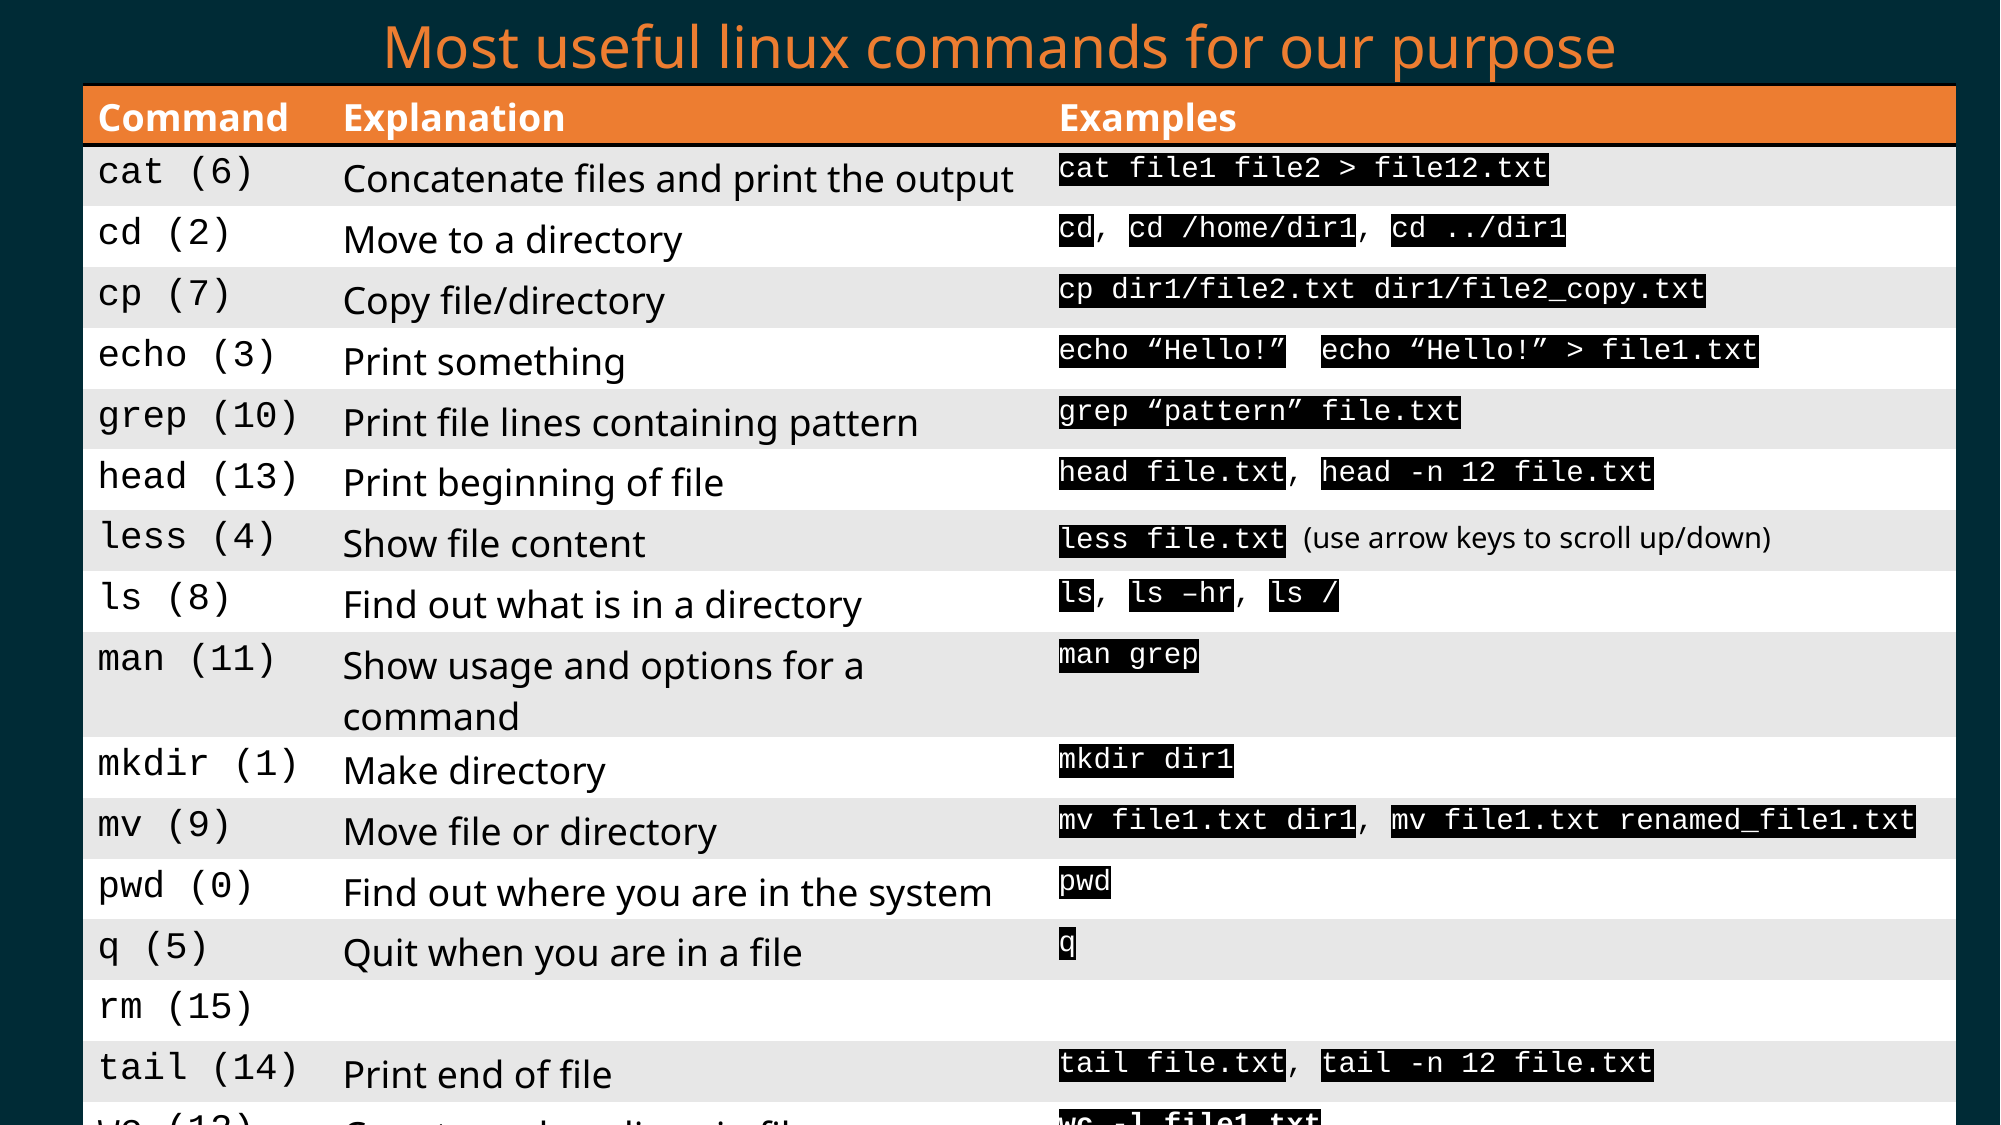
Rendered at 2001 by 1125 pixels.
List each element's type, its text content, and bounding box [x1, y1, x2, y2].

table_cell pwd (0) [83, 859, 327, 919]
table_cell Print end of file [327, 1041, 1044, 1102]
table_cell ls (8) [83, 571, 327, 632]
table_cell echo “Hello!”, echo “Hello!” > file1.txt [1044, 328, 1956, 389]
table_cell pwd [1044, 859, 1956, 919]
table_cell cat (6) [83, 147, 327, 206]
table_cell mkdir dir1 [1044, 737, 1956, 798]
table_cell q [1044, 919, 1956, 980]
table_cell mkdir (1) [83, 737, 327, 798]
table_cell tail file.txt, tail -n 12 file.txt [1044, 1041, 1956, 1102]
table_header Explanation [327, 86, 1044, 143]
text_box Most useful linux commands for our purpose [0, 3, 2000, 88]
table_cell Print file lines containing pattern [327, 389, 1044, 449]
table_cell less file.txt (use arrow keys to scroll up/down) [1044, 510, 1956, 571]
table_header Examples [1044, 86, 1956, 143]
table_cell [327, 980, 1044, 1041]
table_cell echo (3) [83, 328, 327, 389]
table_cell cd, cd /home/dir1, cd ../dir1 [1044, 206, 1956, 267]
table_cell Move to a directory [327, 206, 1044, 267]
table_cell wc (12) [83, 1102, 327, 1125]
table_cell tail (14) [83, 1041, 327, 1102]
table_cell grep “pattern” file.txt [1044, 389, 1956, 449]
table_cell Count words or lines in file [327, 1102, 1044, 1125]
table_cell Find out what is in a directory [327, 571, 1044, 632]
table_cell mv (9) [83, 798, 327, 859]
table_cell cp (7) [83, 267, 327, 328]
table_cell less (4) [83, 510, 327, 571]
table_cell head (13) [83, 449, 327, 510]
table_cell q (5) [83, 919, 327, 980]
table_cell man (11) [83, 632, 327, 737]
table_cell Print beginning of file [327, 449, 1044, 510]
table_cell Move file or directory [327, 798, 1044, 859]
table_cell Find out where you are in the system [327, 859, 1044, 919]
table_cell Quit when you are in a file [327, 919, 1044, 980]
table_cell Copy file/directory [327, 267, 1044, 328]
table_cell [1044, 980, 1956, 1041]
table_cell rm (15) [83, 980, 327, 1041]
table_cell Print something [327, 328, 1044, 389]
table_cell Concatenate files and print the output [327, 147, 1044, 206]
table_cell mv file1.txt dir1, mv file1.txt renamed_file1.txt [1044, 798, 1956, 859]
table_cell Show file content [327, 510, 1044, 571]
table_cell Show usage and options for a command [327, 632, 1044, 737]
table_cell head file.txt, head -n 12 file.txt [1044, 449, 1956, 510]
table_cell man grep [1044, 632, 1956, 737]
table_cell Make directory [327, 737, 1044, 798]
table_cell grep (10) [83, 389, 327, 449]
table_cell cat file1 file2 > file12.txt [1044, 147, 1956, 206]
table_cell cp dir1/file2.txt dir1/file2_copy.txt [1044, 267, 1956, 328]
table_cell cd (2) [83, 206, 327, 267]
table_header Command [83, 86, 327, 143]
table_cell ls, ls –hr, ls / [1044, 571, 1956, 632]
table_cell wc -l file1.txt [1044, 1102, 1956, 1125]
